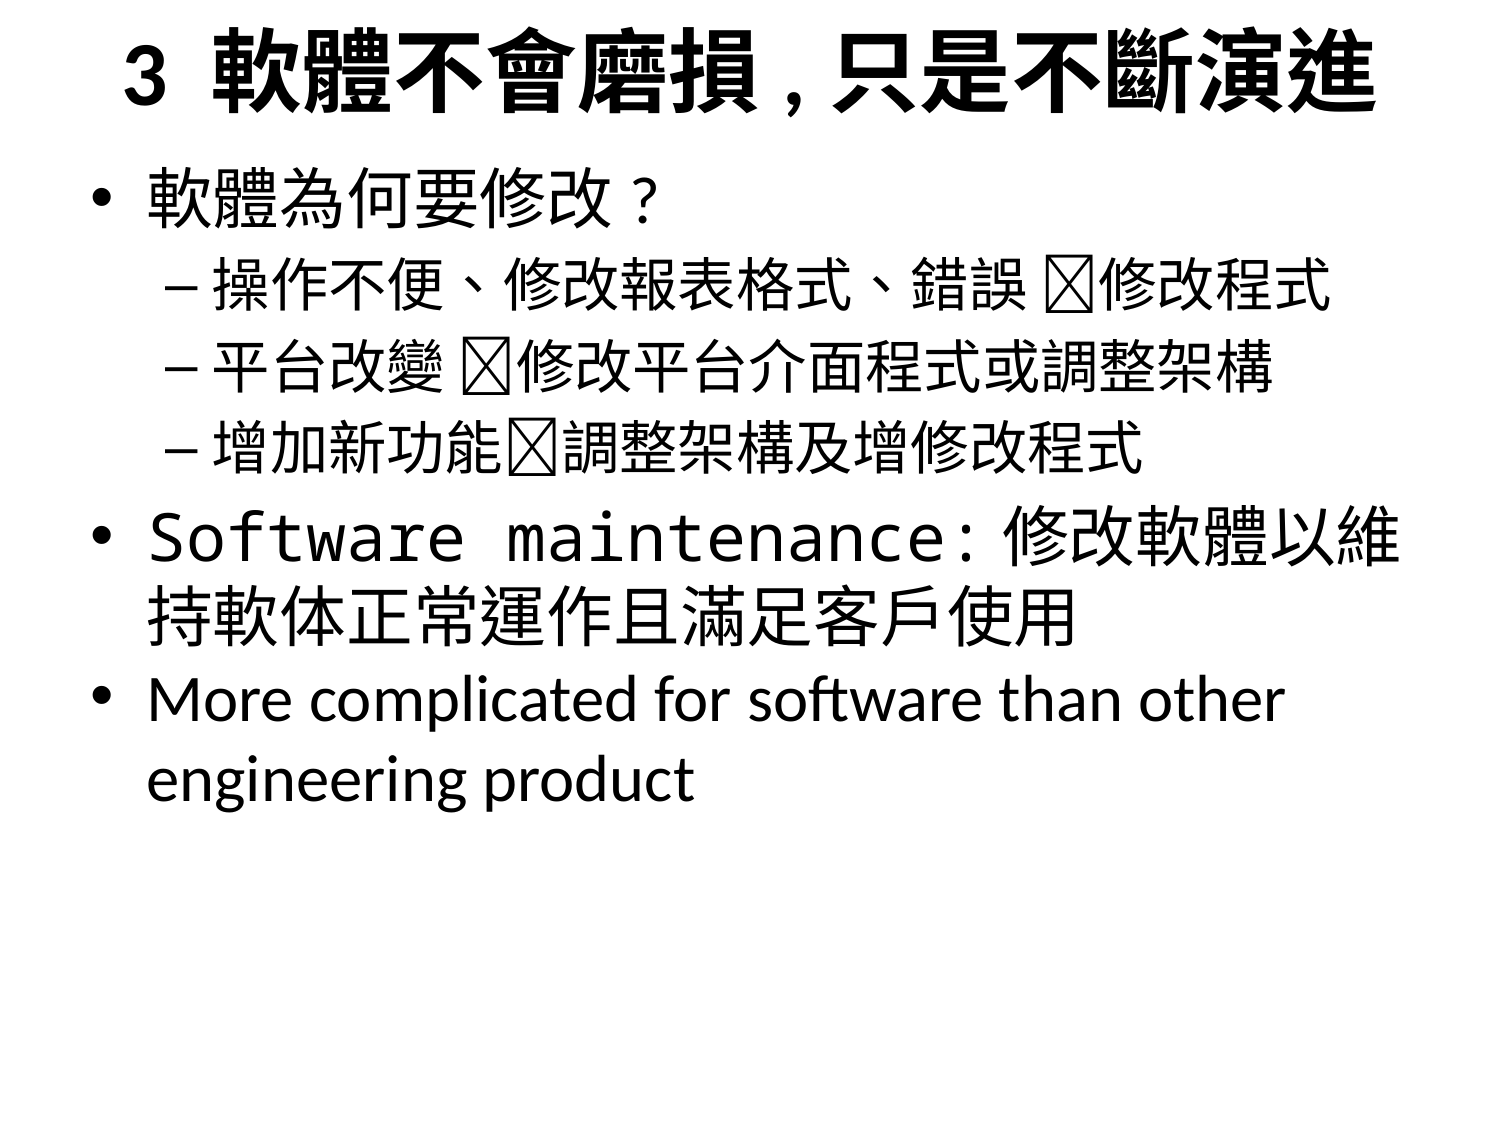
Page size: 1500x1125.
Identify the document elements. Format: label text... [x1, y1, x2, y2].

title 3 軟體不會磨損,只是不斷演進 [75, 0, 1425, 138]
list 軟體為何要修改? 操作不便、修改報表格式、錯誤 修改程式 平台改變 修改平台介面程式或調整架構 增加新功能調整架構及增修改程式 Software maintenance:修改軟體以維持軟体正常運作且滿足客戶使用 More complicated for software than other engineering product [75, 148, 1425, 1005]
